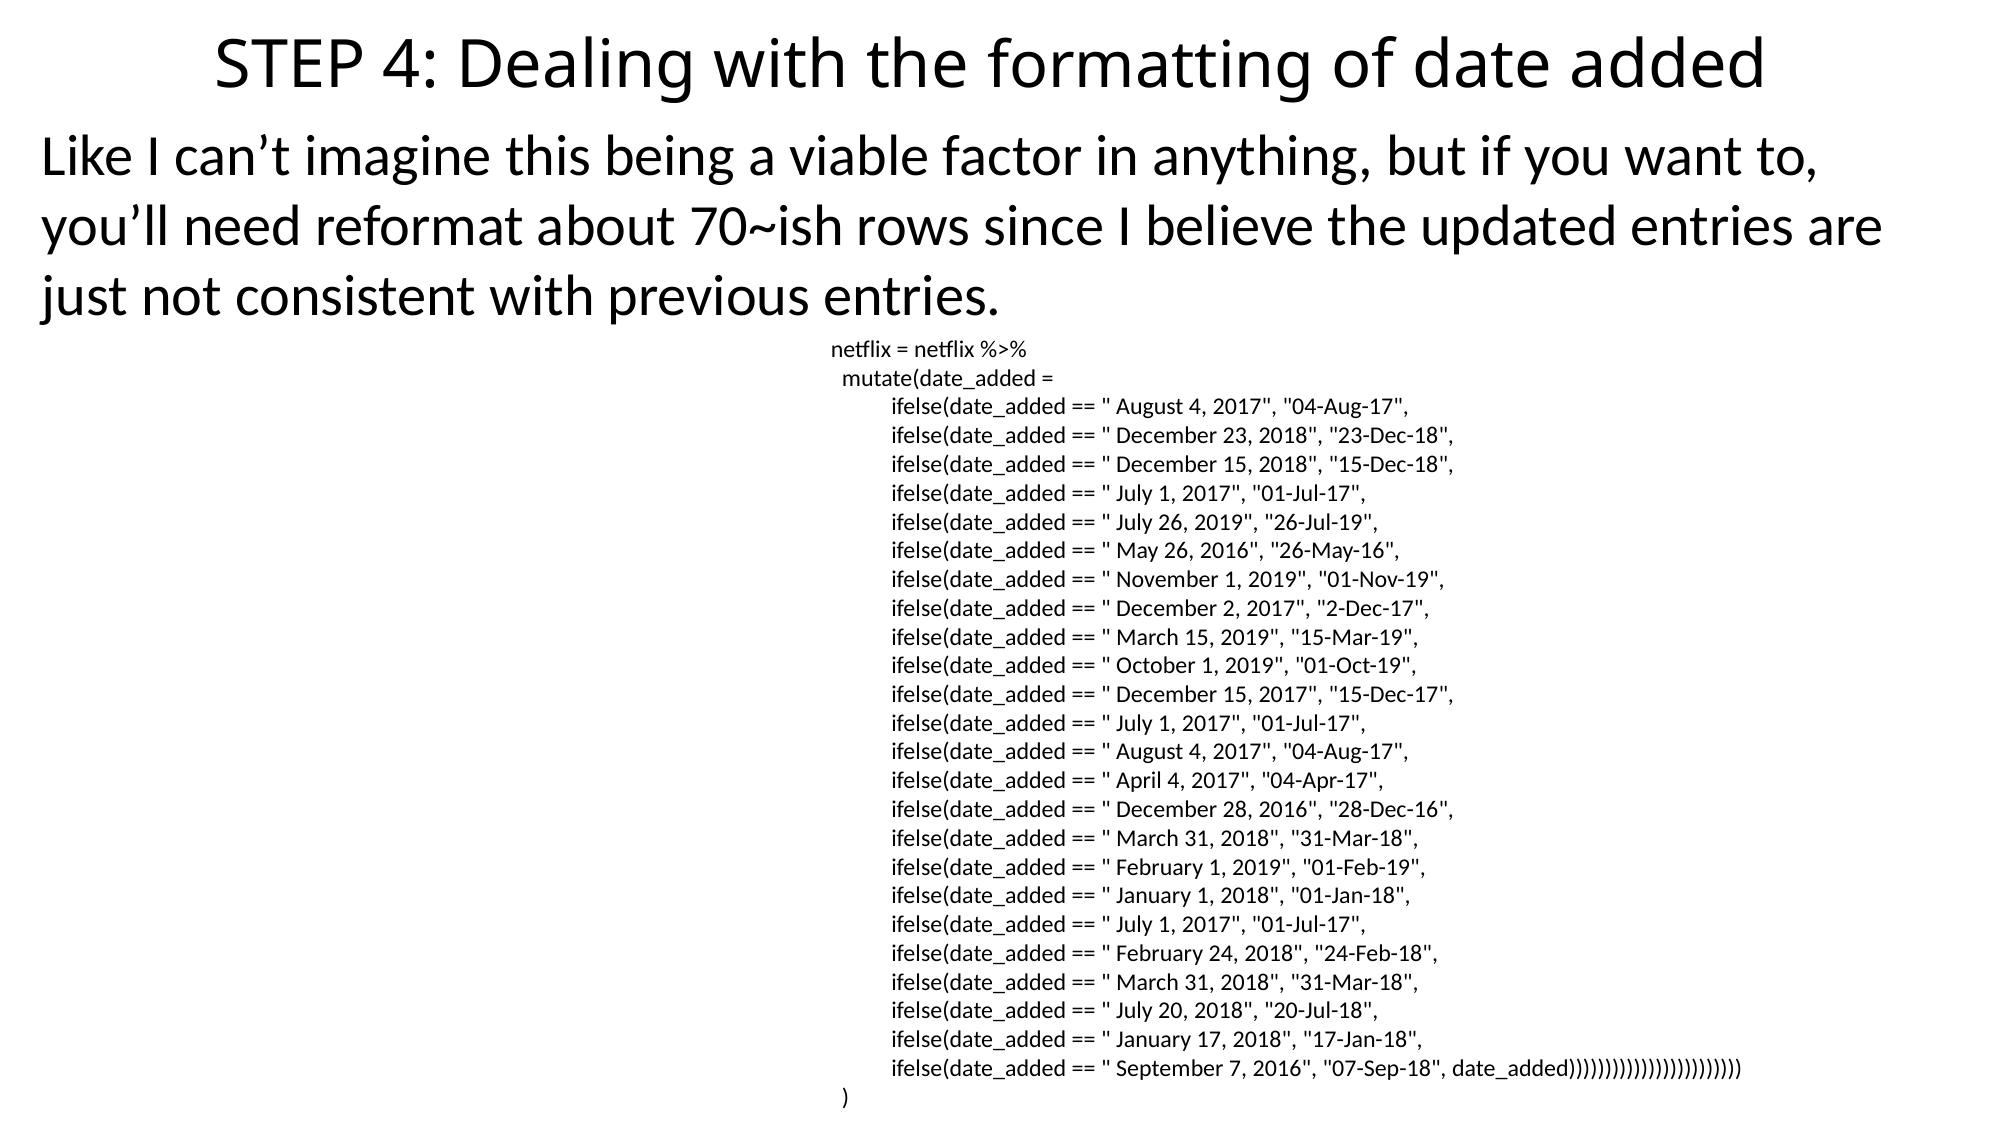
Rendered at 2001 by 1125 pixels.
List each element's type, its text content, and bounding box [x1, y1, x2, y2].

text_box STEP 4: Dealing with the formatting of date added [0, 13, 2000, 109]
text_box Like I can’t imagine this being a viable factor in anything, but if you want to, you’ll need reformat about 70~ish rows since I believe the updated entries are just not consistent with previous entries. [27, 109, 1973, 335]
text_box netflix = netflix %>% mutate(date_added = ifelse(date_added == " August 4, 2017", "04-Aug-17", ifelse(date_added == " December 23, 2018", "23-Dec-18", ifelse(date_added == " December 15, 2018", "15-Dec-18", ifelse(date_added == " July 1, 2017", "01-Jul-17", ifelse(date_added == " July 26, 2019", "26-Jul-19", ifelse(date_added == " May 26, 2016", "26-May-16", ifelse(date_added == " November 1, 2019", "01-Nov-19", ifelse(date_added == " December 2, 2017", "2-Dec-17", ifelse(date_added == " March 15, 2019", "15-Mar-19", ifelse(date_added == " October 1, 2019", "01-Oct-19", ifelse(date_added == " December 15, 2017", "15-Dec-17", ifelse(date_added == " July 1, 2017", "01-Jul-17", ifelse(date_added == " August 4, 2017", "04-Aug-17", ifelse(date_added == " April 4, 2017", "04-Apr-17", ifelse(date_added == " December 28, 2016", "28-Dec-16", ifelse(date_added == " March 31, 2018", "31-Mar-18", ifelse(date_added == " February 1, 2019", "01-Feb-19", ifelse(date_added == " January 1, 2018", "01-Jan-18", ifelse(date_added == " July 1, 2017", "01-Jul-17", ifelse(date_added == " February 24, 2018", "24-Feb-18", ifelse(date_added == " March 31, 2018", "31-Mar-18", ifelse(date_added == " July 20, 2018", "20-Jul-18", ifelse(date_added == " January 17, 2018", "17-Jan-18", ifelse(date_added == " September 7, 2016", "07-Sep-18", date_added)))))))))))))))))))))))) ) [816, 326, 1831, 1118]
